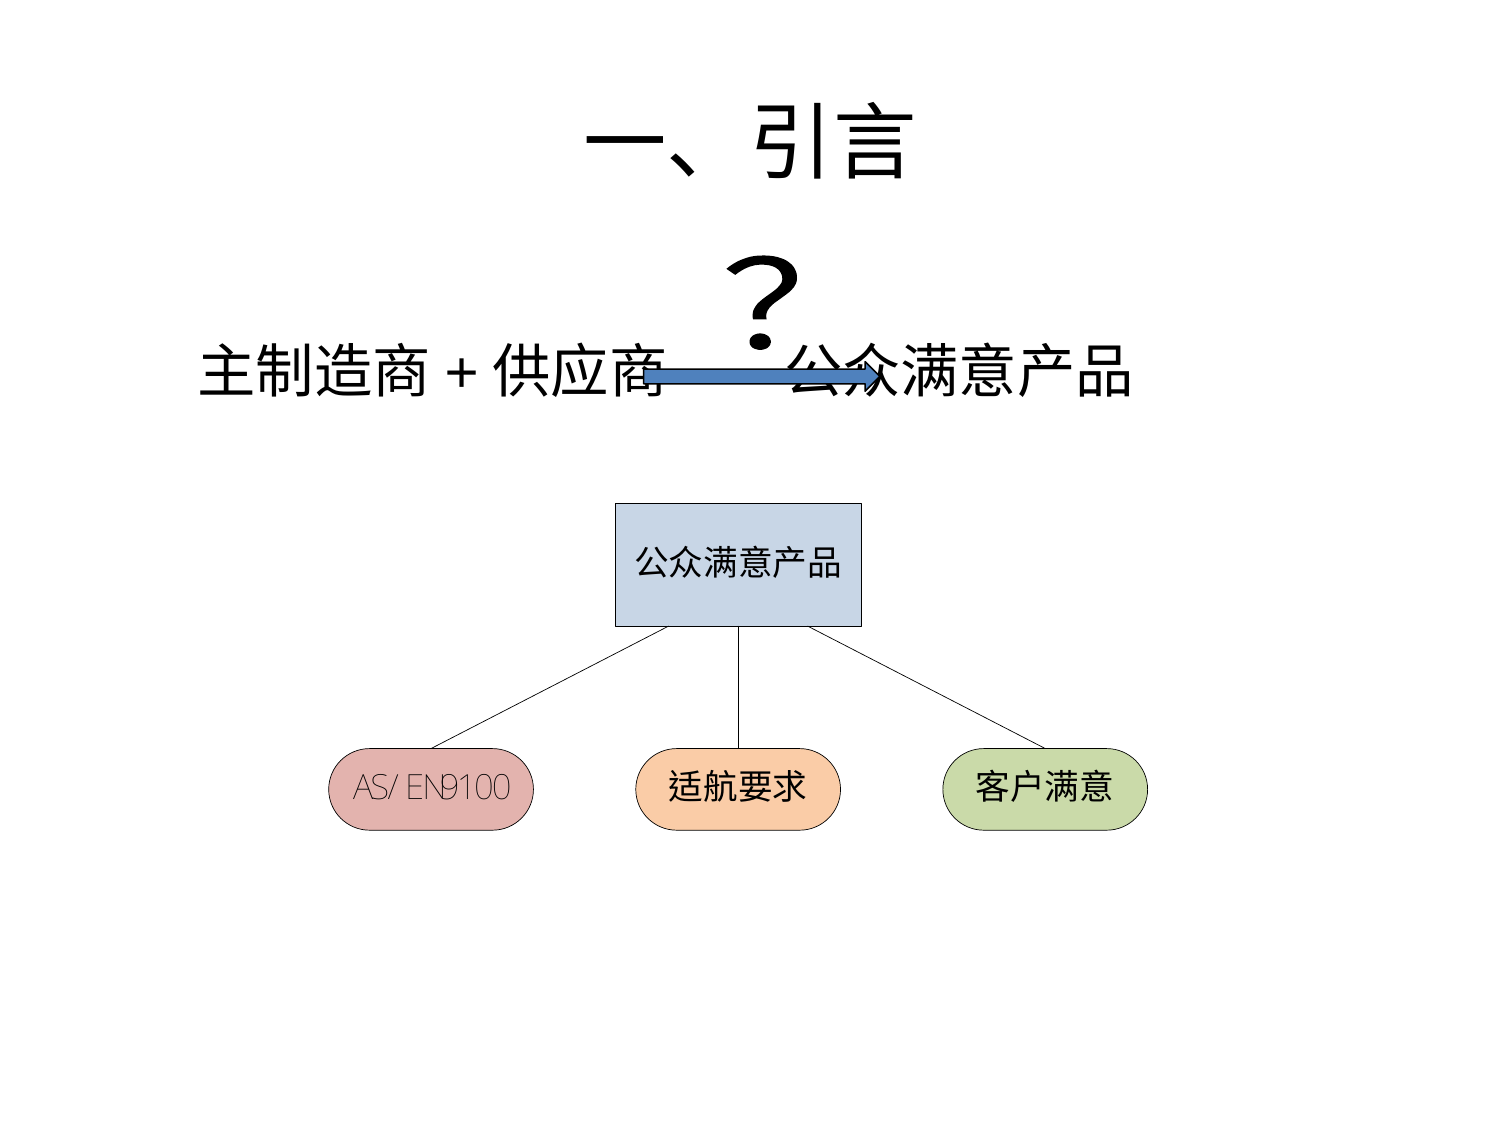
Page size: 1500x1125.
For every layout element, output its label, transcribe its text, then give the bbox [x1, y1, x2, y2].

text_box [324, 499, 1152, 835]
title 一、引言 [75, 45, 1425, 233]
text_box [643, 361, 880, 392]
text_box 主制造商+供应商 公众满意产品 [182, 326, 1294, 411]
